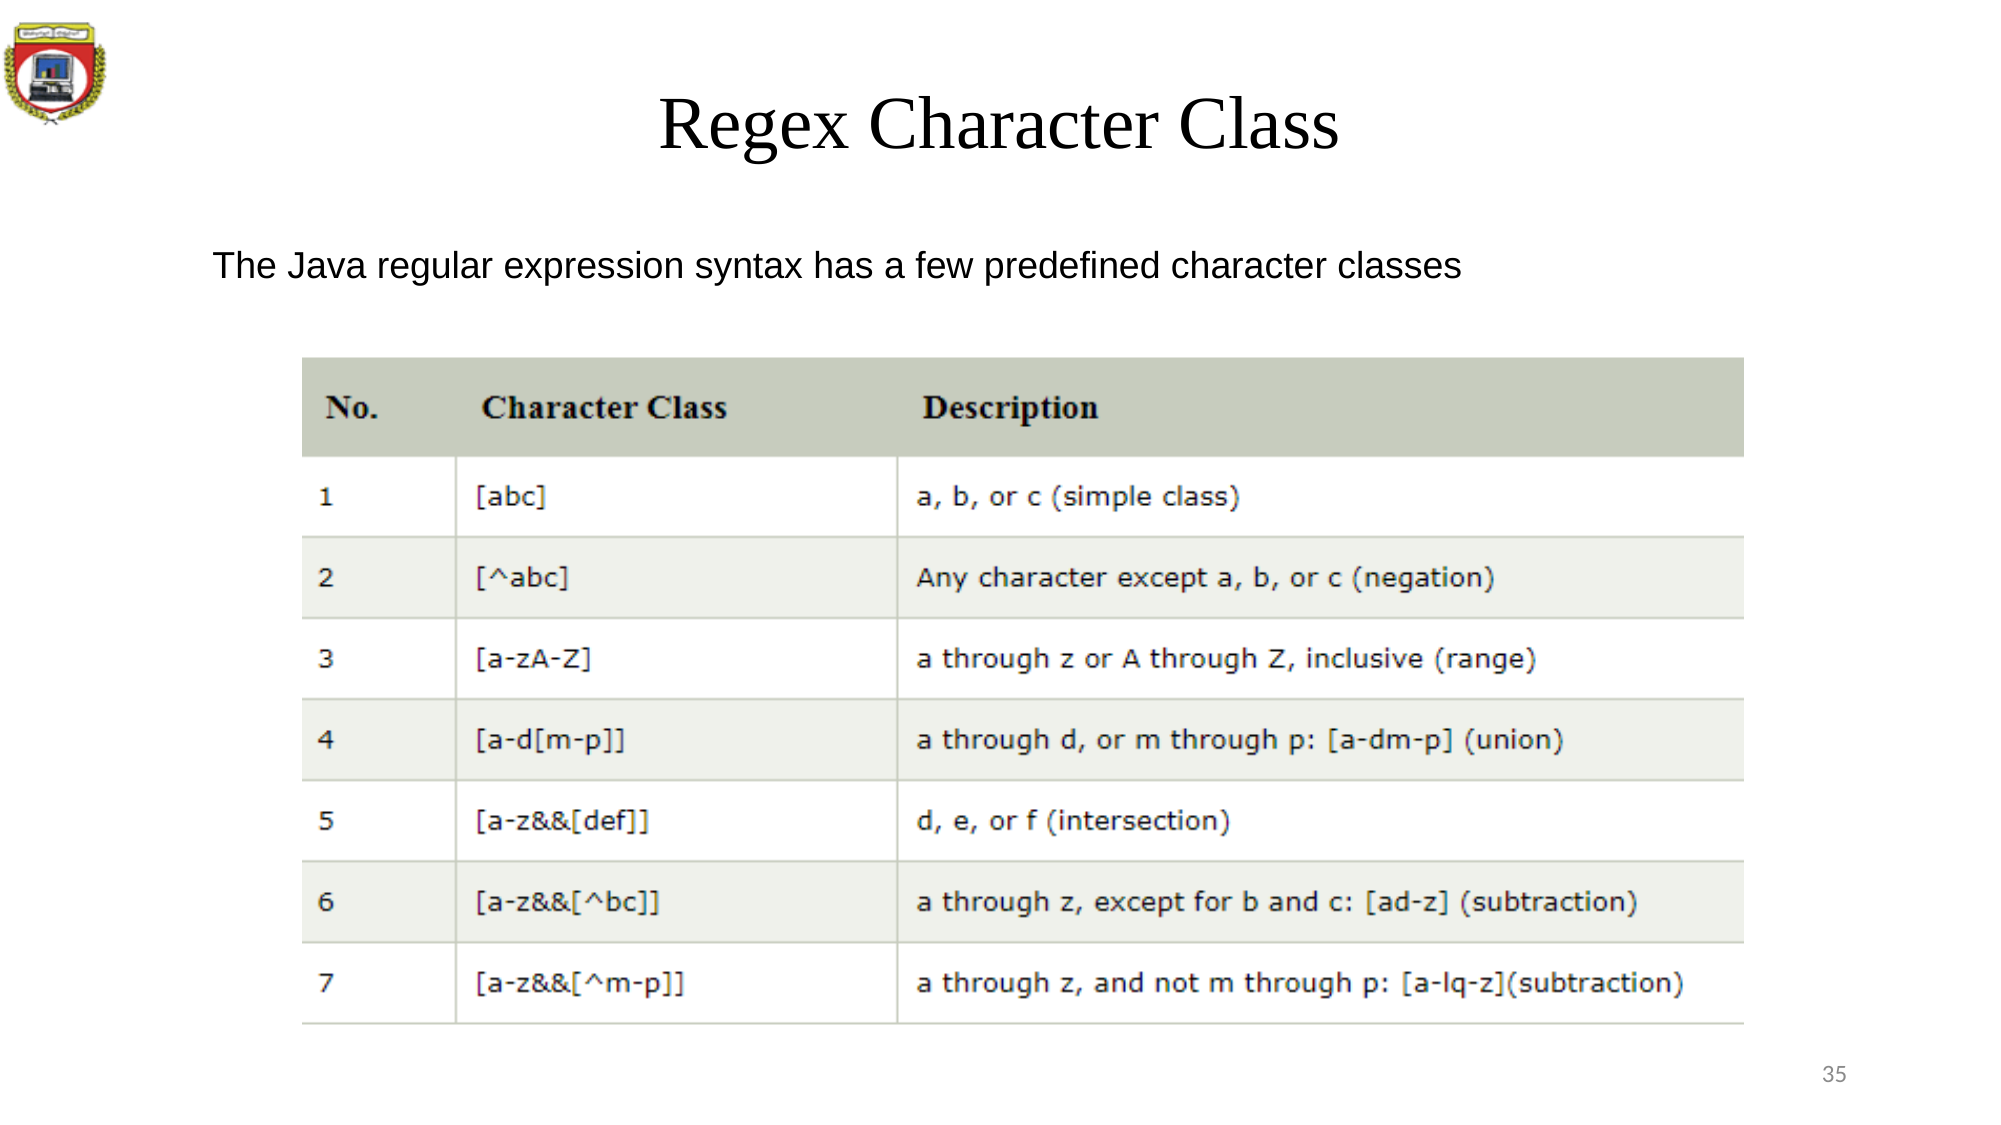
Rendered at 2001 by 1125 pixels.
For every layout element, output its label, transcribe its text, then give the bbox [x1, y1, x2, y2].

picture [0, 6, 108, 131]
slide_number 35 [1412, 1042, 1863, 1103]
title Regex Character Class [137, 59, 1863, 190]
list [302, 356, 1744, 1029]
text_box The Java regular expression syntax has a few predefined character classes [197, 233, 1744, 294]
